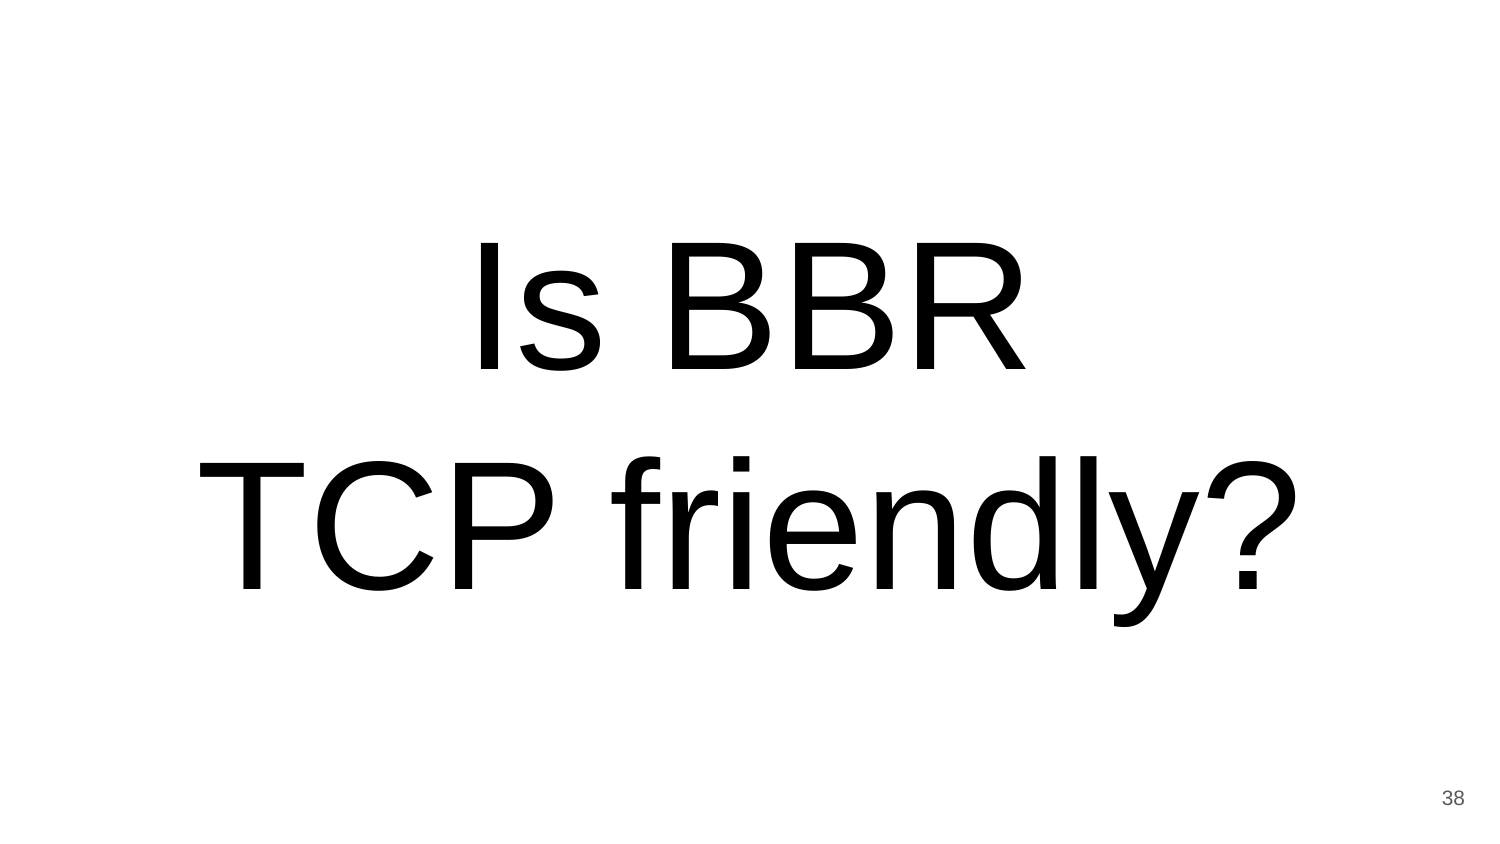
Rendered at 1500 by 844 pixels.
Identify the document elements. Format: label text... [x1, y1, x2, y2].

slide_number 38 [1389, 764, 1480, 830]
title Is BBR TCP friendly? [74, 99, 1426, 642]
